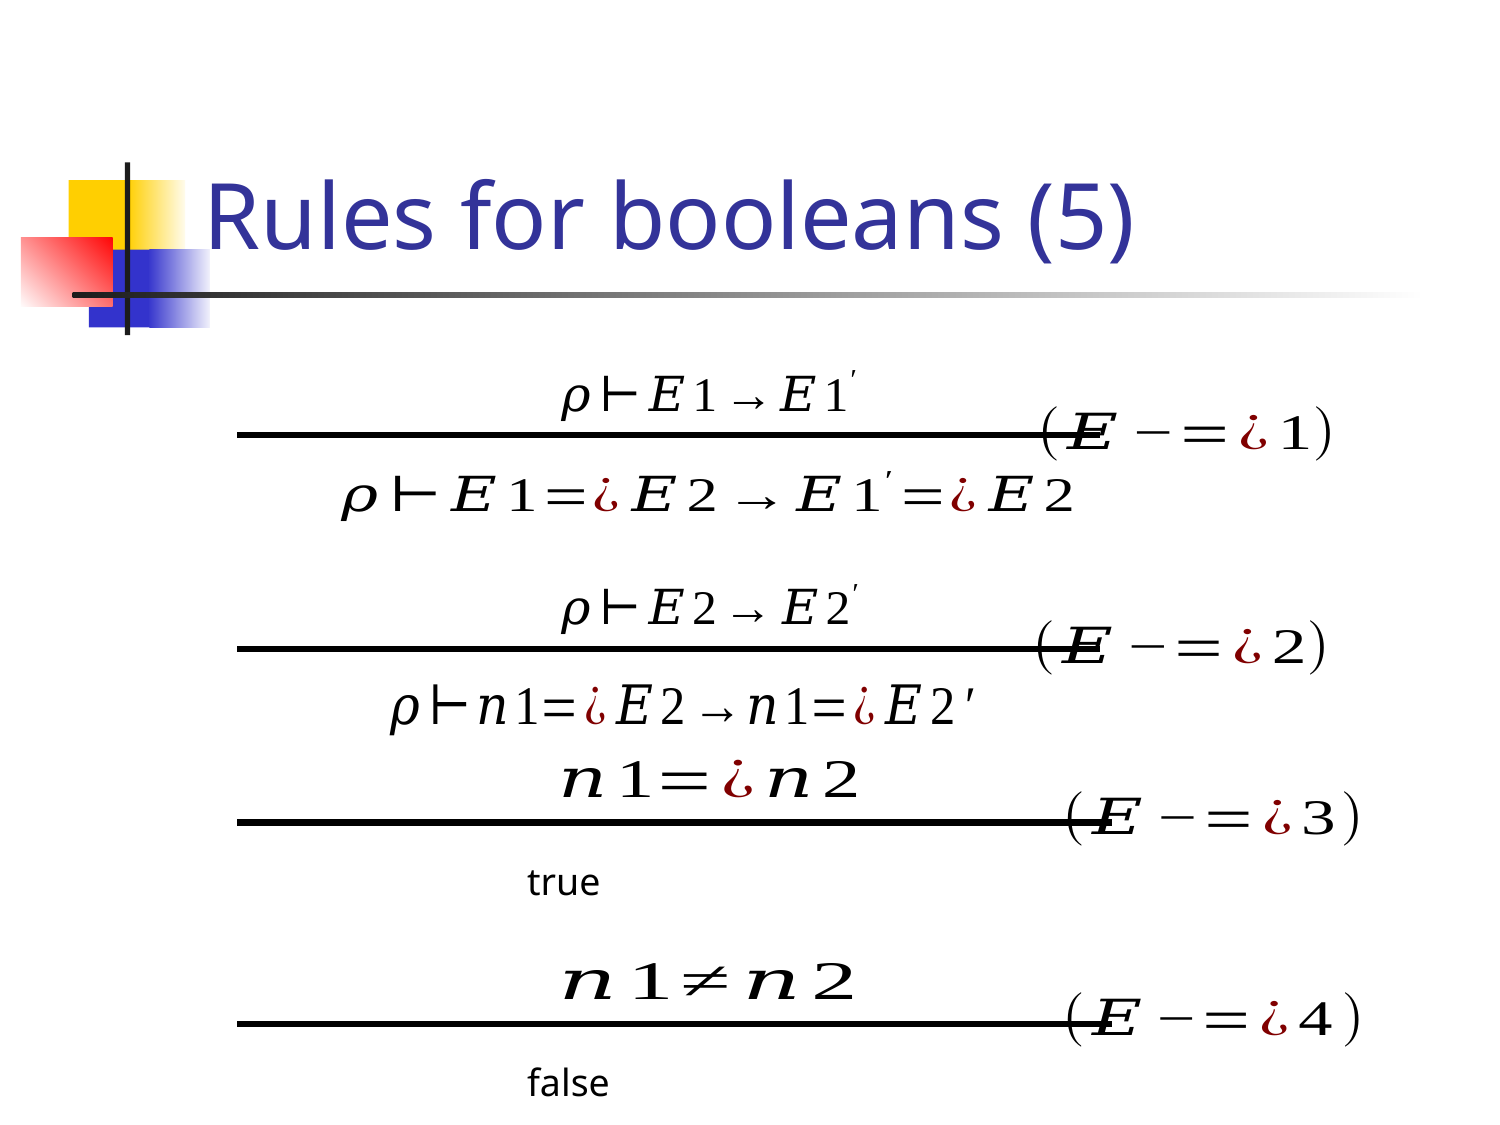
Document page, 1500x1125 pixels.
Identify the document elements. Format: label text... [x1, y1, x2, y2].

title Rules for booleans (5) [188, 35, 1468, 275]
